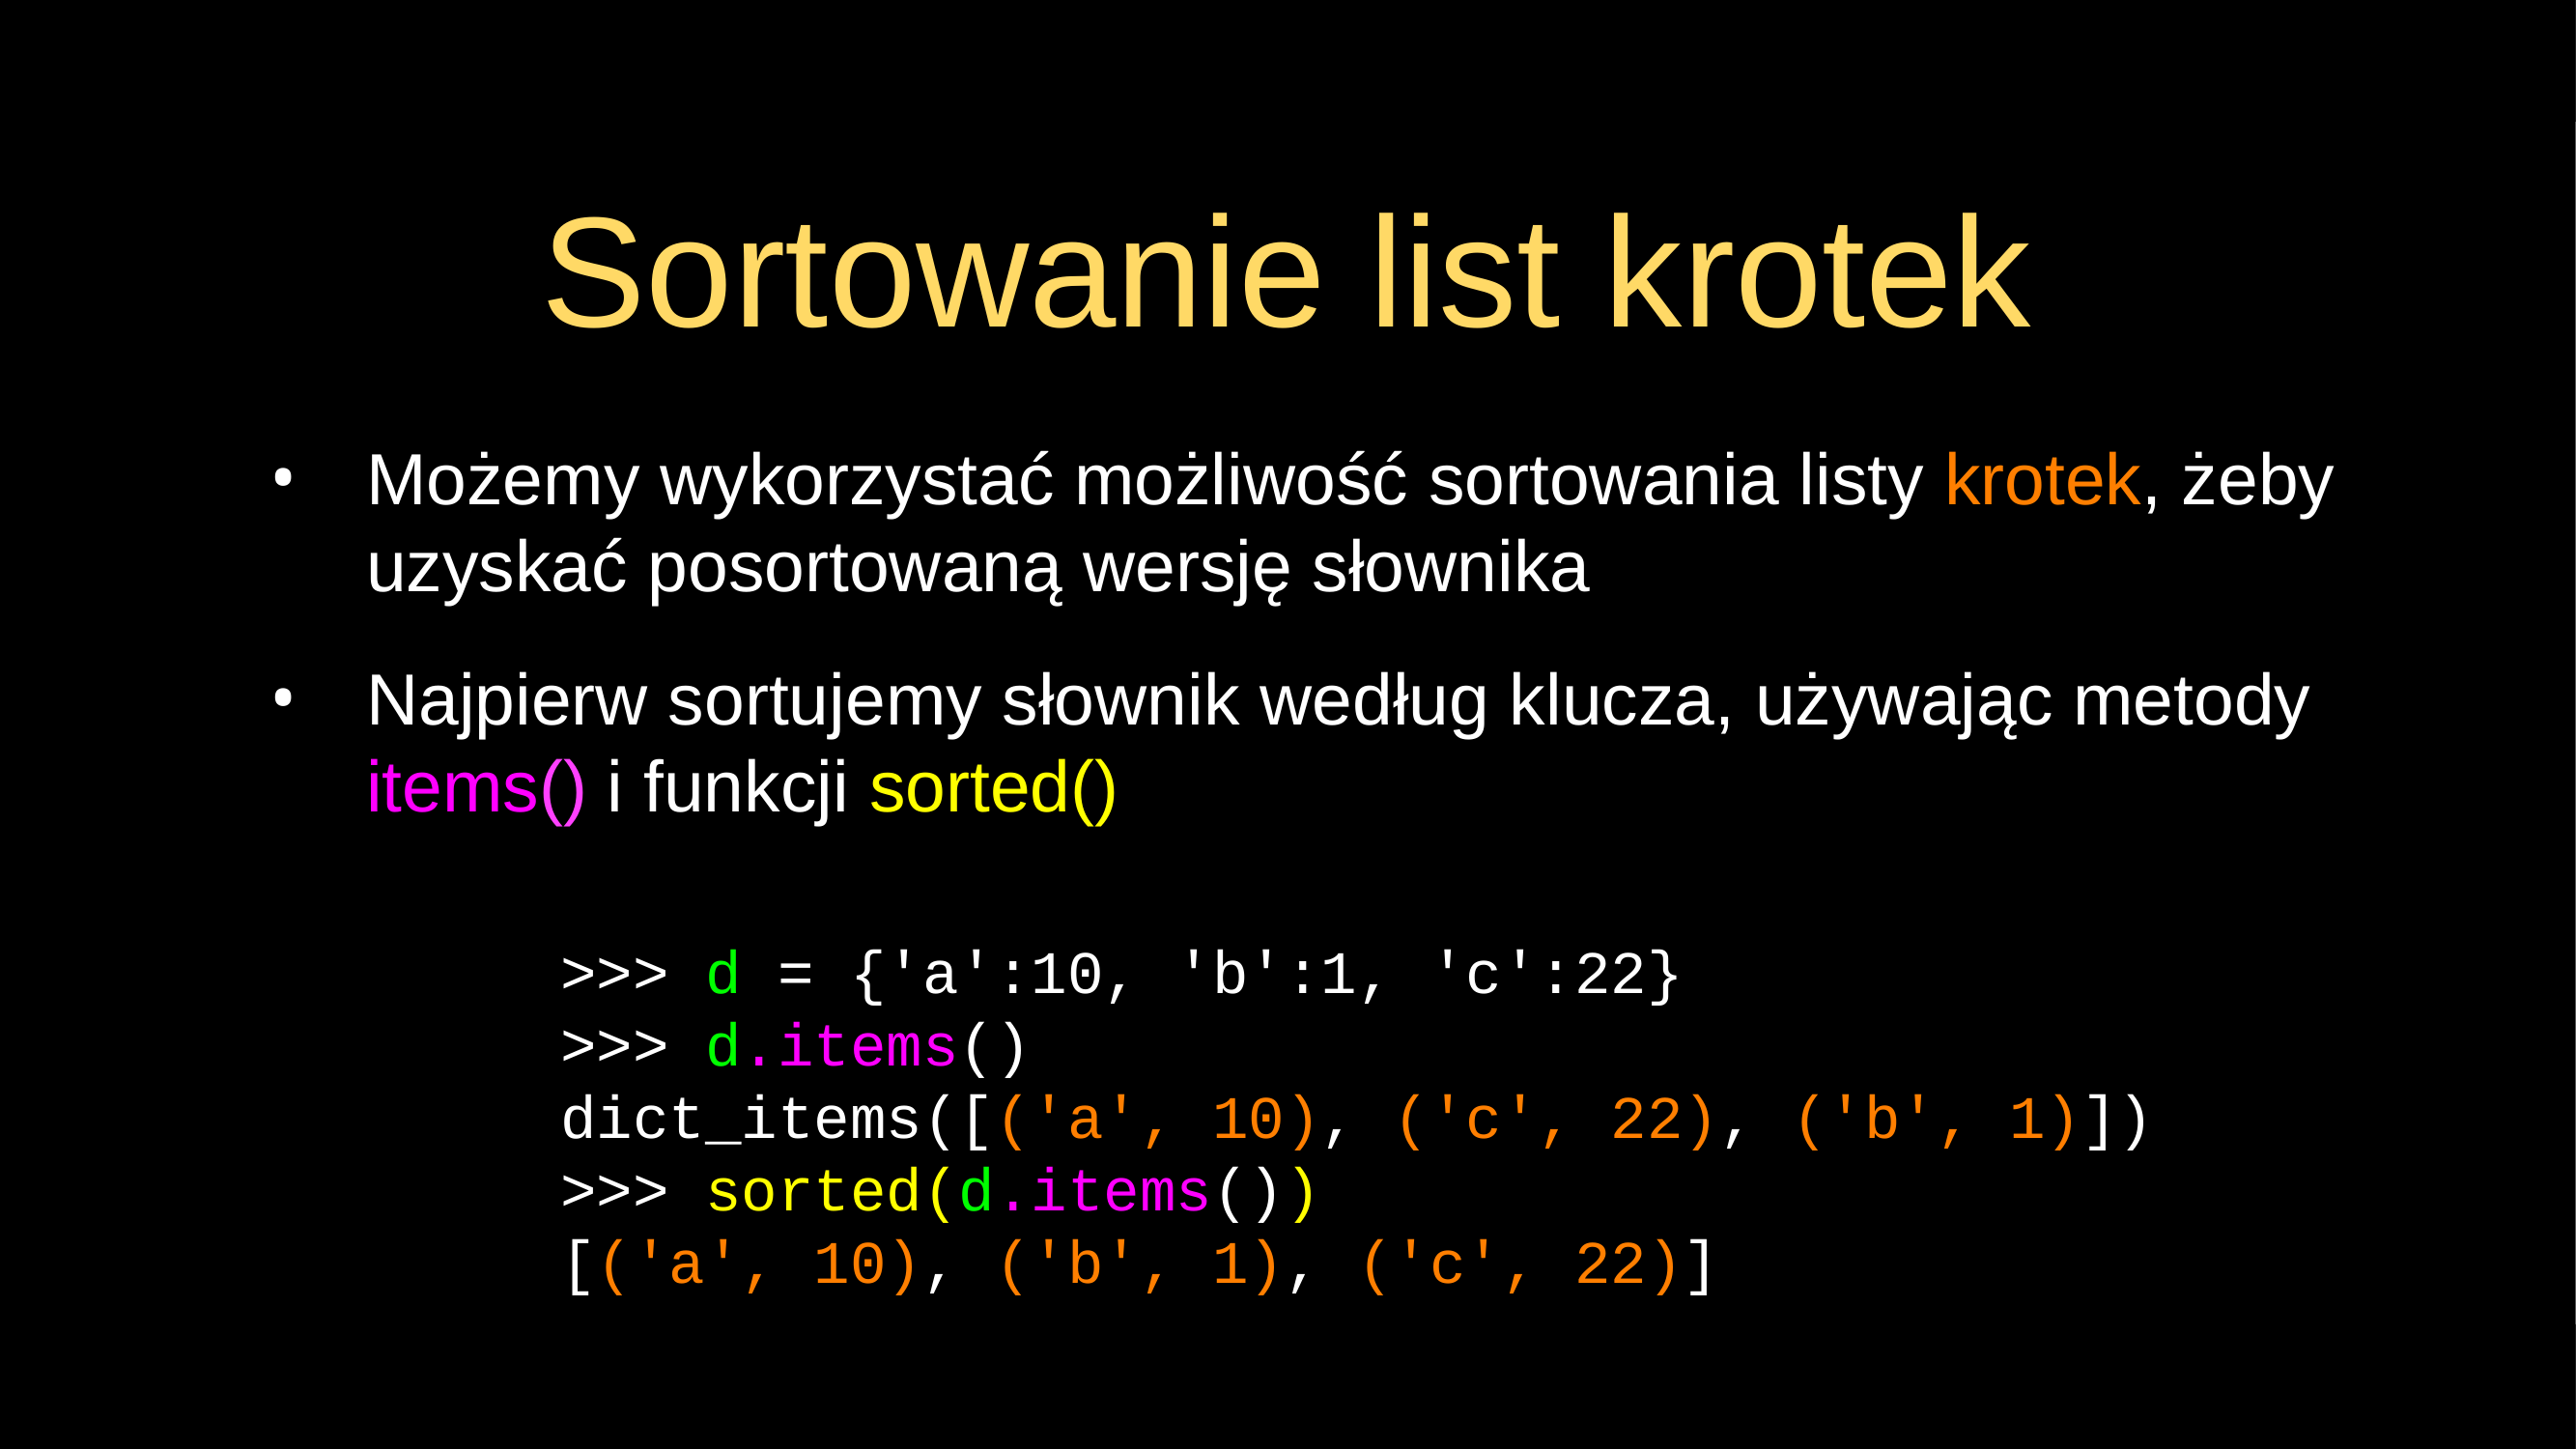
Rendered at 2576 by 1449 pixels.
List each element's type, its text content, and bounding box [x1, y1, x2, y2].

title Sortowanie list krotek [183, 125, 2391, 403]
text_box >>> d = {'a':10, 'b':1, 'c':22} >>> d.items() dict_items([('a', 10), ('c', 22), ('b', 1)]) >>> sorted(d.items()) [('a', 10), ('b', 1), ('c', 22)] [560, 845, 2269, 1383]
list Możemy wykorzystać możliwość sortowania listy krotek, żeby uzyskać posortowaną wersję słownika Najpierw sortujemy słownik według klucza, używając metody items() i funkcji sorted() [183, 412, 2391, 846]
